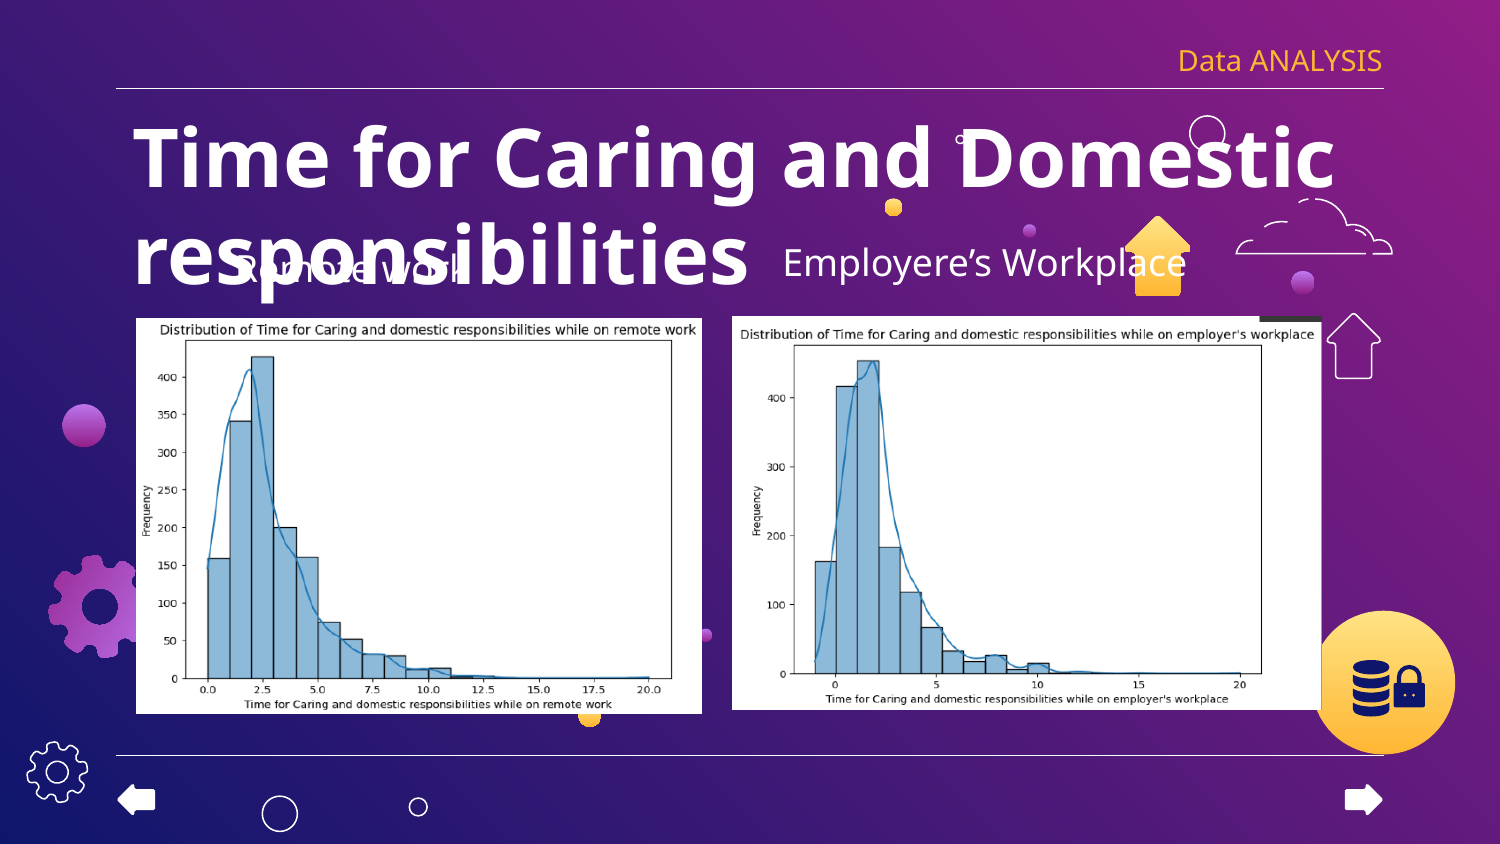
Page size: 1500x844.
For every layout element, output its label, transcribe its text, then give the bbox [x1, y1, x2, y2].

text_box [1352, 659, 1426, 717]
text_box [1236, 198, 1393, 255]
text_box [117, 784, 156, 816]
title Remote work [219, 229, 660, 306]
text_box [27, 741, 88, 803]
title Time for Caring and Domestic responsibilities [117, 90, 1383, 191]
text_box [884, 198, 903, 216]
text_box [1147, 215, 1168, 224]
text_box Data ANALYSIS [1158, 34, 1383, 85]
text_box [1320, 610, 1456, 755]
picture [135, 318, 702, 714]
text_box [48, 555, 130, 658]
text_box [580, 722, 600, 727]
text_box [1327, 313, 1381, 379]
picture [731, 316, 1322, 710]
title Employere’s Workplace [767, 224, 1208, 301]
text_box [62, 404, 106, 448]
text_box [1344, 784, 1383, 816]
text_box [705, 628, 713, 642]
text_box [1291, 270, 1315, 294]
